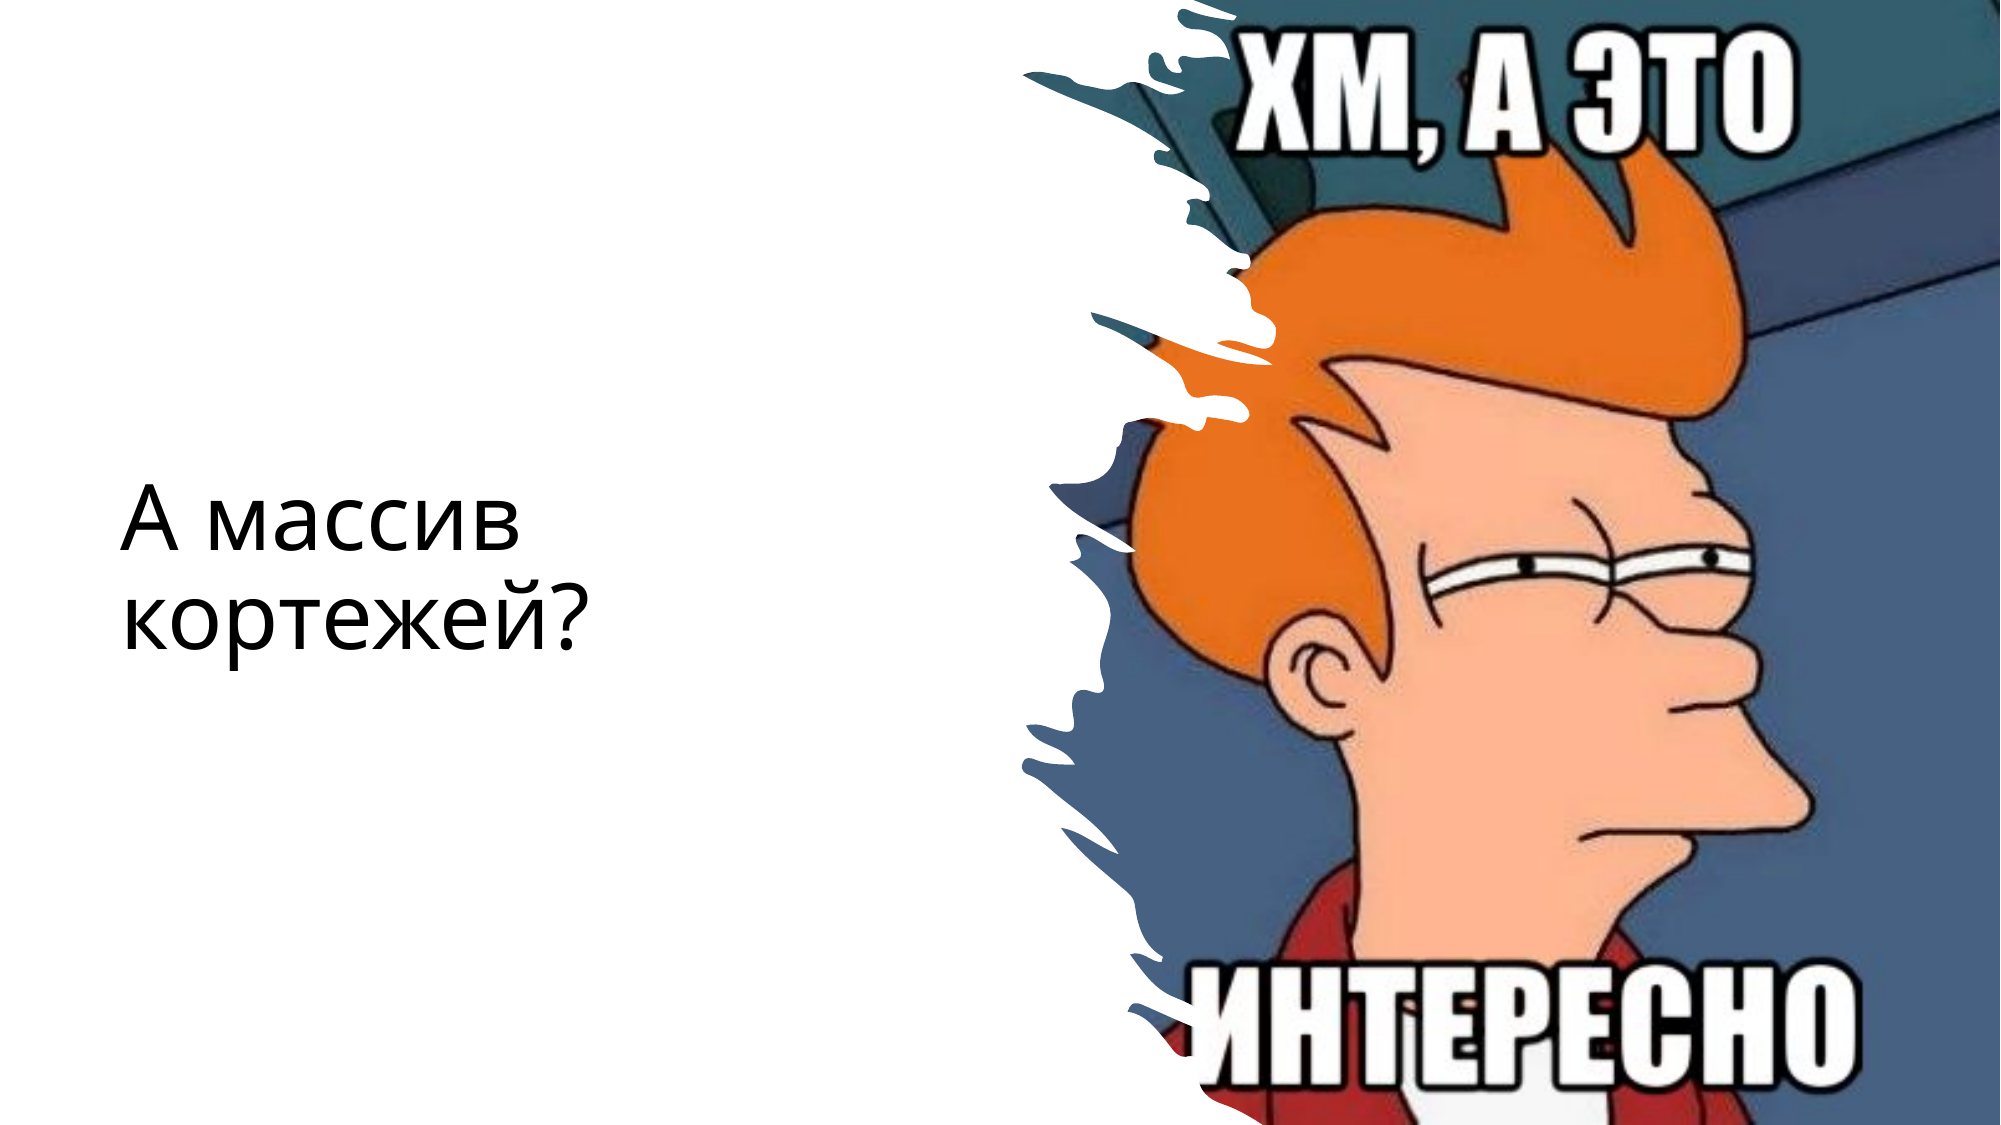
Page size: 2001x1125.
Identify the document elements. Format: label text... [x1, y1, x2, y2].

picture [1021, 0, 2000, 1125]
title А массив кортежей? [105, 447, 864, 677]
